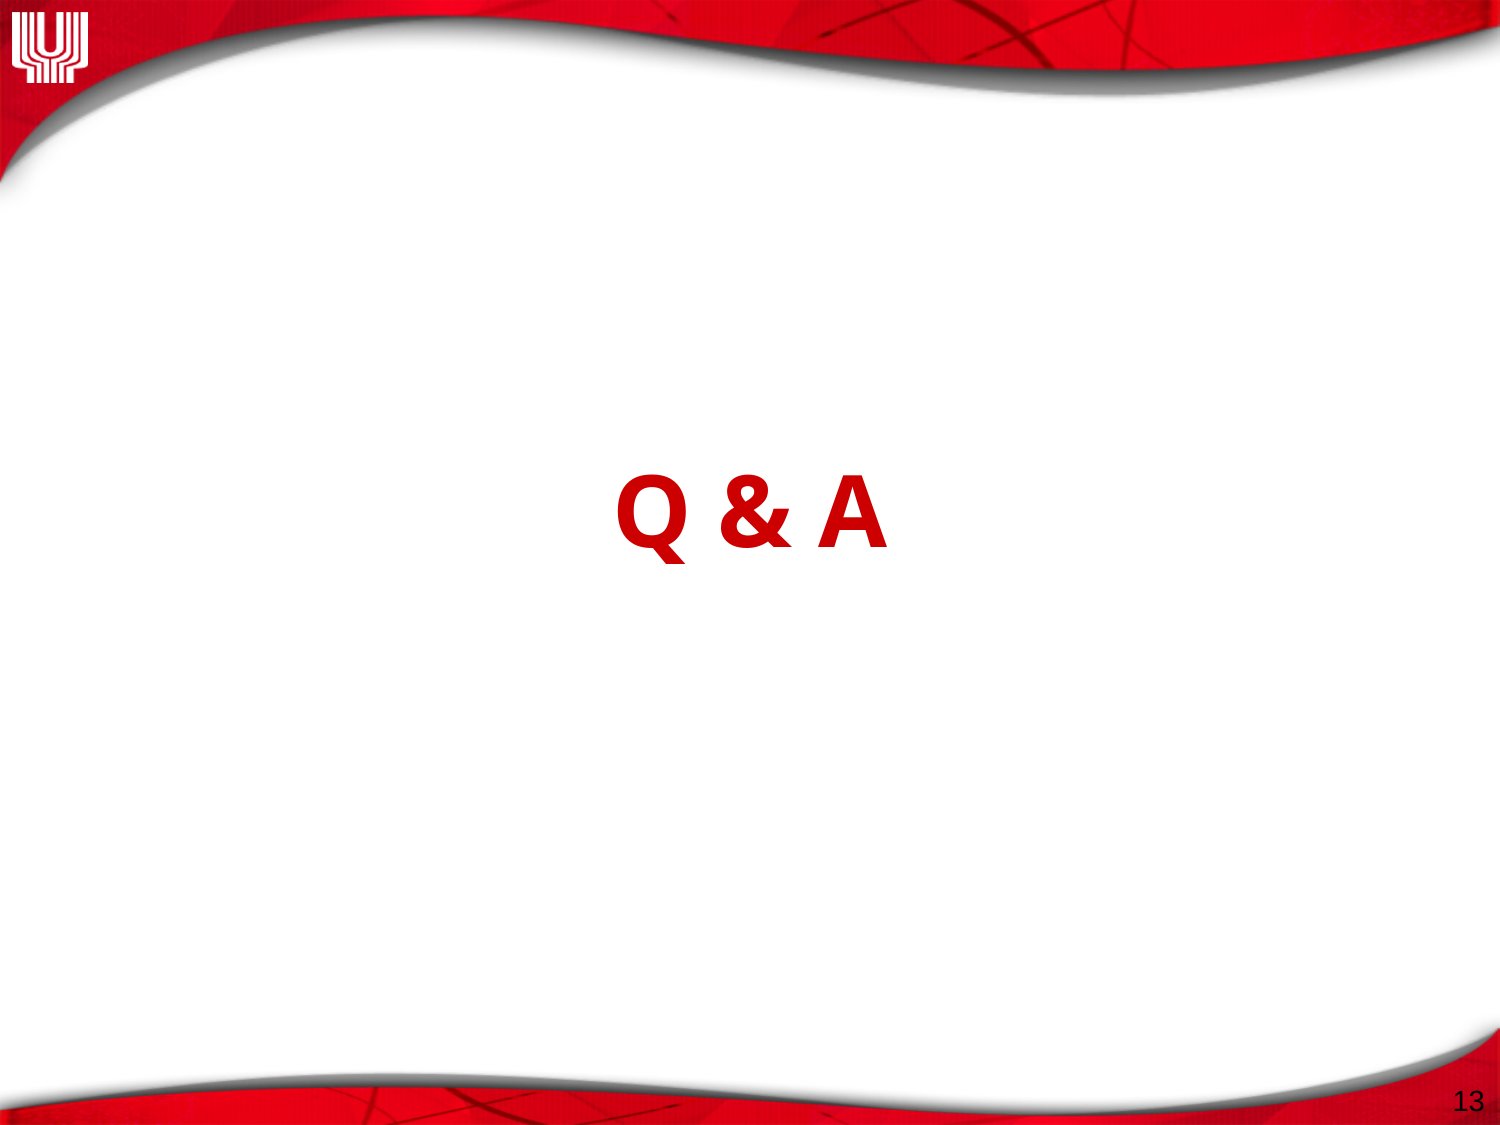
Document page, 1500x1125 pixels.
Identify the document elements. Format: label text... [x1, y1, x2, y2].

picture [0, 0, 1500, 213]
picture [0, 1012, 1500, 1125]
slide_number 13 [1149, 1074, 1500, 1116]
text_box Q & A [0, 466, 1500, 550]
